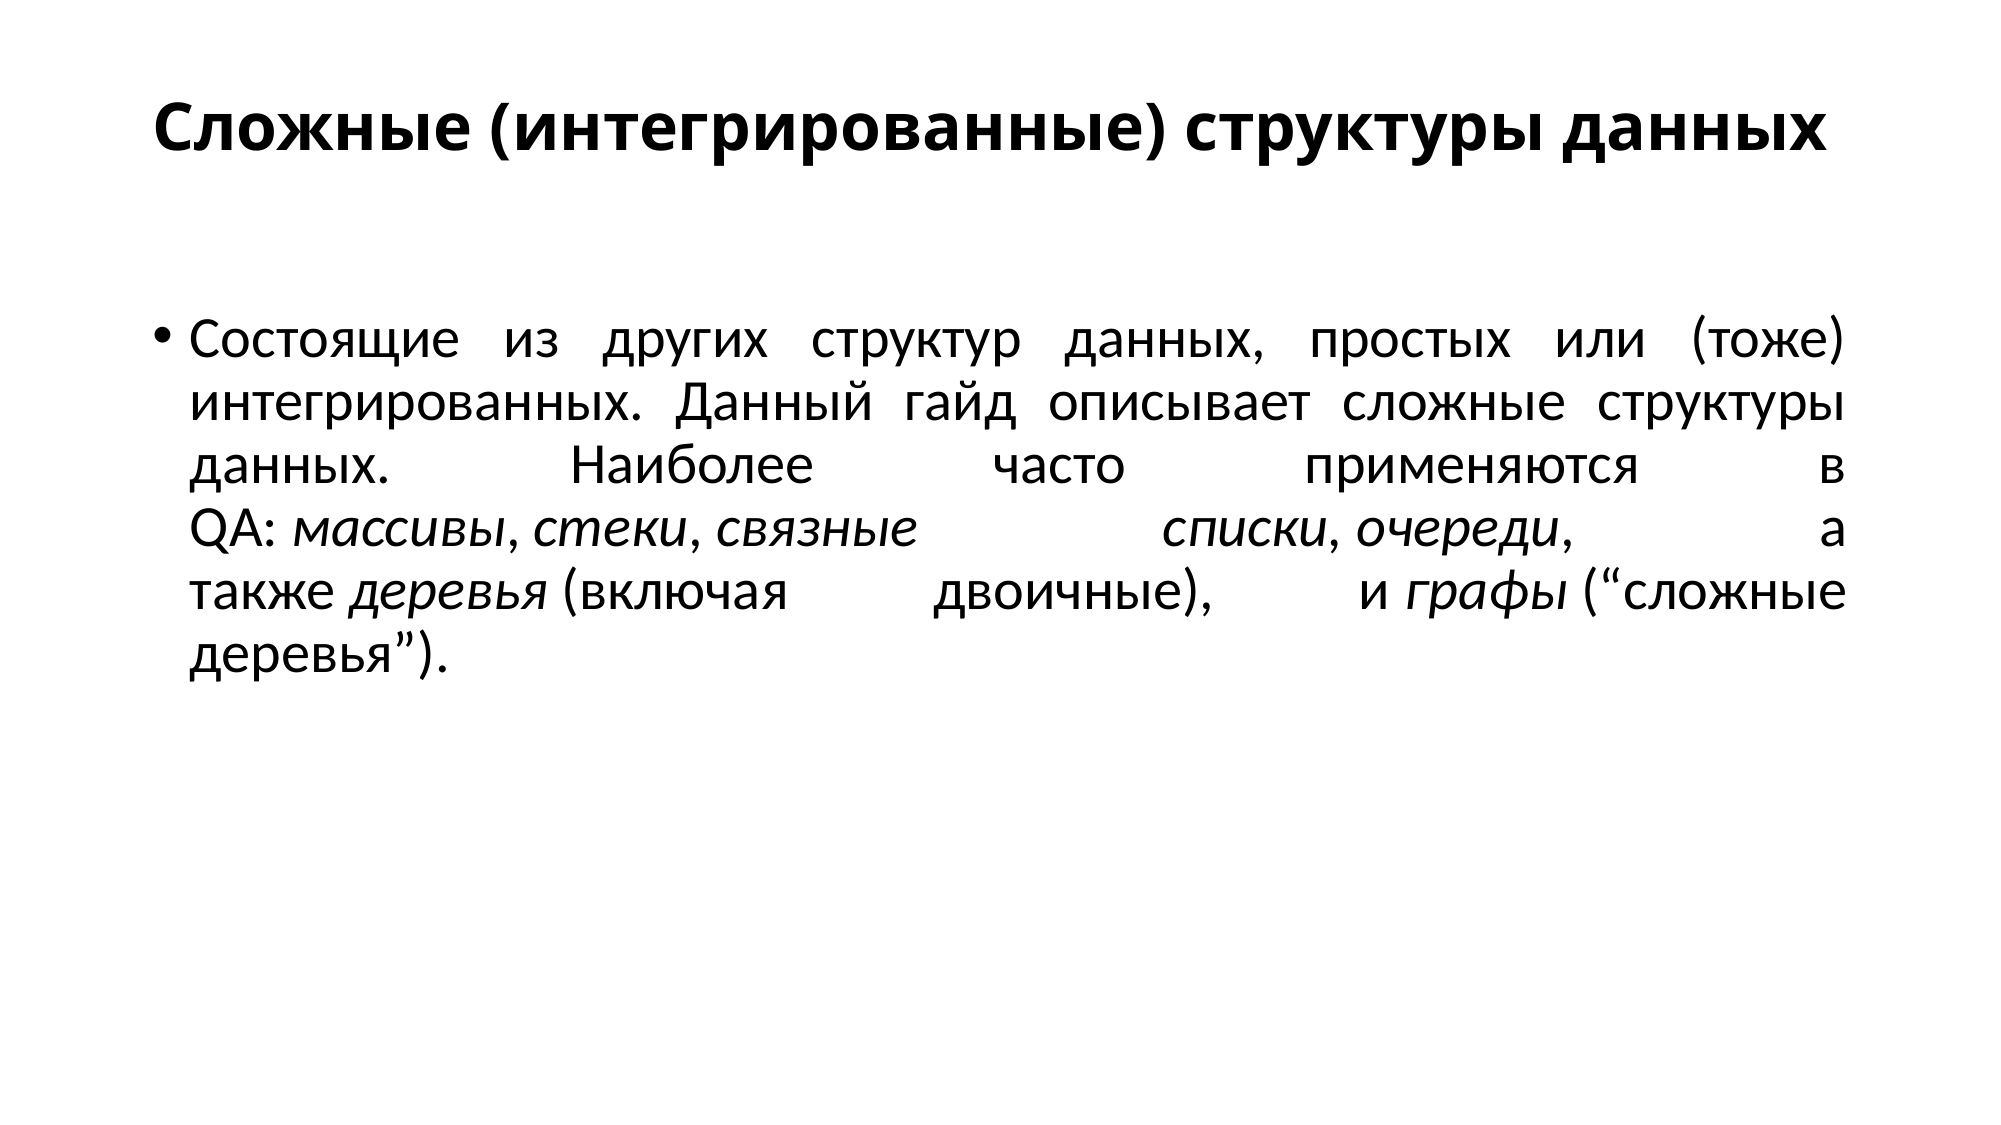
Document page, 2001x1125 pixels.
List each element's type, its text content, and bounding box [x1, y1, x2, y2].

title Сложные (интегрированные) структуры данных [137, 59, 1863, 278]
list Состоящие из других структур данных, простых или (тоже) интегрированных. Данный гайд описывает сложные структуры данных. Наиболее часто применяются в QA: массивы, стеки, связные списки, очереди, а также деревья (включая двоичные), и графы (“сложные деревья”). [137, 299, 1863, 1014]
